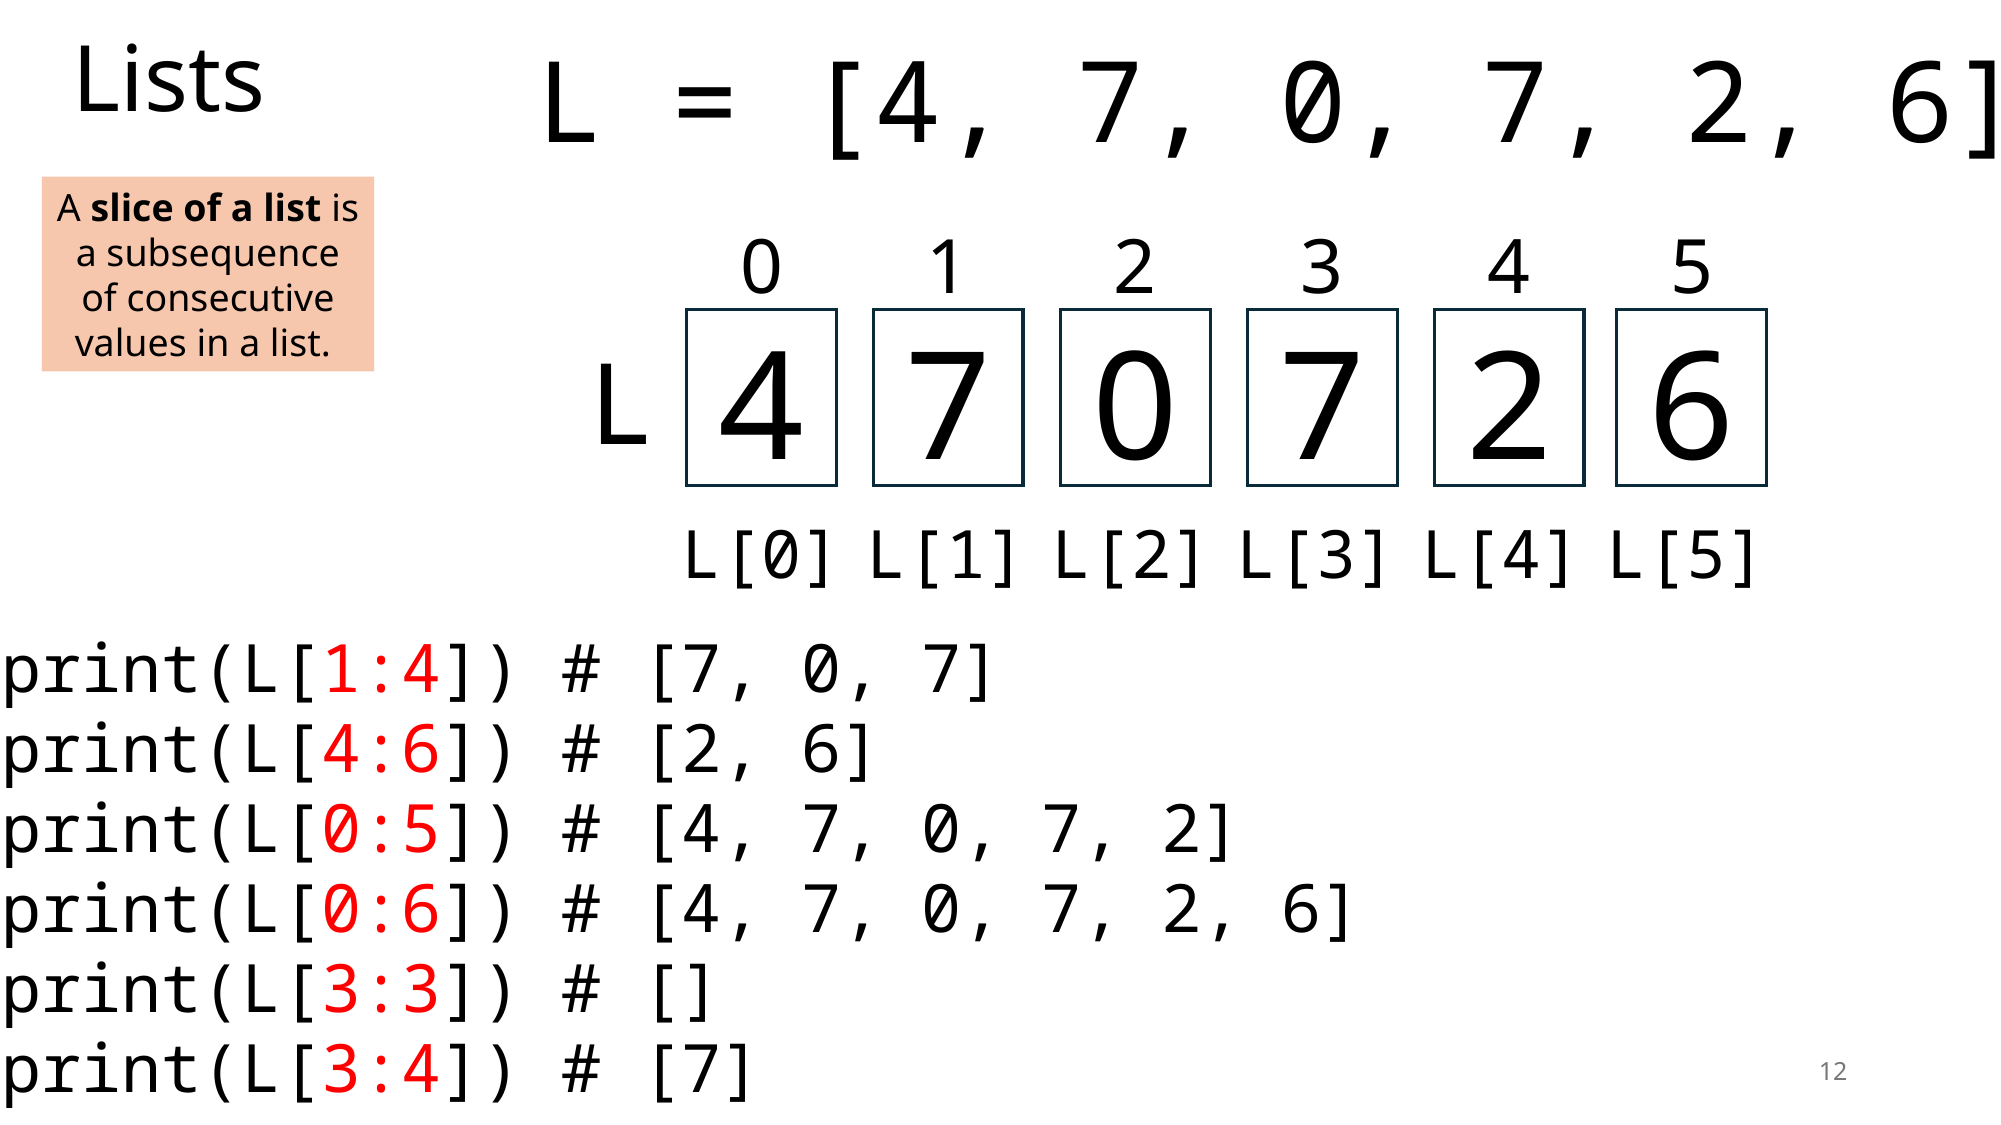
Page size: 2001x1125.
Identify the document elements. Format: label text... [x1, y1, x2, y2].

text_box L[3] [1221, 504, 1406, 600]
text_box print(L[1:4]) # [7, 0, 7] print(L[4:6]) # [2, 6] print(L[0:5]) # [4, 7, 0, 7, 2] print(L[0:6]) # [4, 7, 0, 7, 2, 6] print(L[3:3]) # [] print(L[3:4]) # [7] [0, 618, 1377, 1114]
text_box L[0] [666, 504, 851, 600]
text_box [1246, 210, 1398, 500]
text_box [686, 210, 838, 500]
text_box A slice of a list is a subsequence of consecutive values in a list. [41, 176, 375, 372]
text_box L[4] [1406, 504, 1591, 600]
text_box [872, 210, 1024, 500]
text_box L[1] [851, 504, 1036, 600]
slide_number 12 [1412, 1042, 1863, 1103]
text_box L = [4, 7, 0, 7, 2, 6] [521, 22, 2000, 173]
text_box L [573, 324, 671, 475]
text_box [1059, 210, 1211, 500]
text_box L[5] [1591, 504, 1782, 600]
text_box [1616, 210, 1768, 500]
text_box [1433, 210, 1585, 500]
text_box L[2] [1036, 504, 1221, 600]
title Lists [57, 0, 600, 191]
